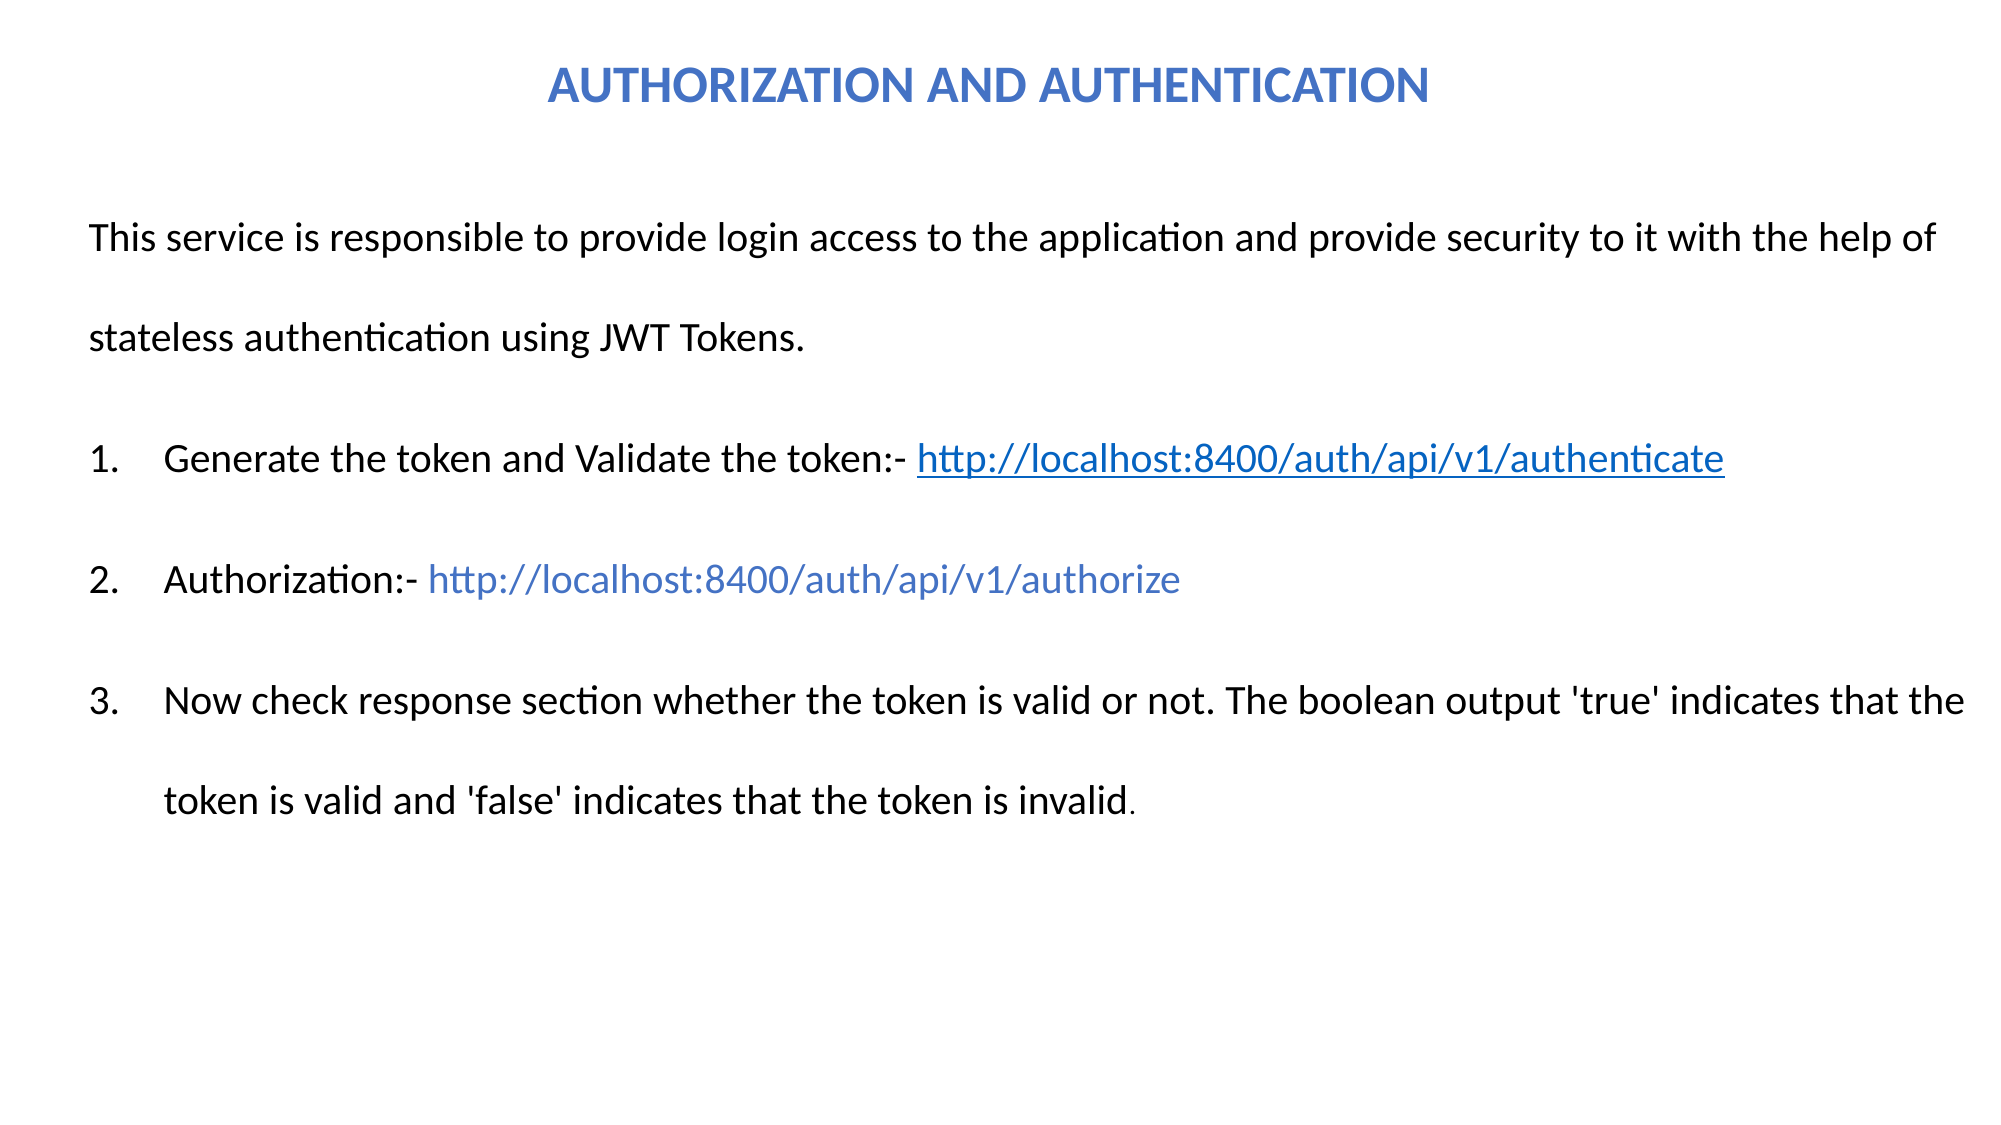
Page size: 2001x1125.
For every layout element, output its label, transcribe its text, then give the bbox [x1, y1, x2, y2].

text_box This service is responsible to provide login access to the application and provide security to it with the help of stateless authentication using JWT Tokens. Generate the token and Validate the token:- http://localhost:8400/auth/api/v1/authenticate Authorization:- http://localhost:8400/auth/api/v1/authorize Now check response section whether the token is valid or not. The boolean output 'true' indicates that the token is valid and 'false' indicates that the token is invalid. [73, 152, 2000, 563]
text_box AUTHORIZATION AND AUTHENTICATION [532, 49, 1467, 152]
